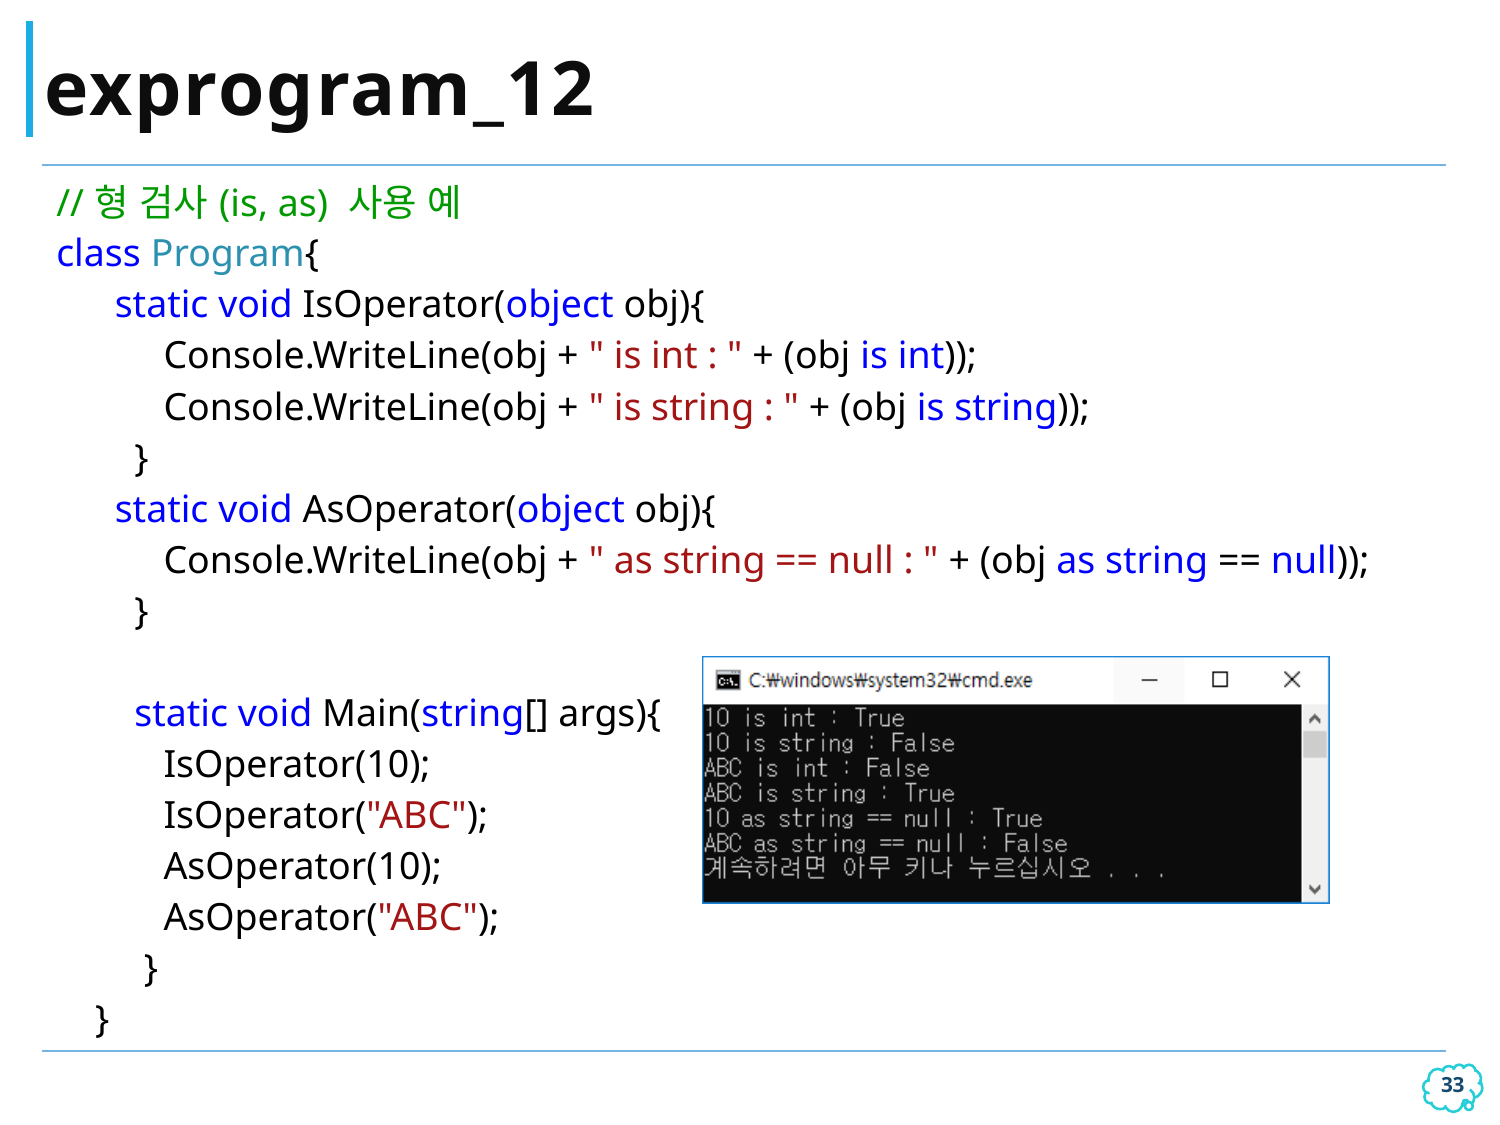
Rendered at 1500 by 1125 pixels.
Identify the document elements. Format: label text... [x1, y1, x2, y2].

title exprogram_12 [29, 21, 1226, 138]
table_header //형 검사(is, as) 사용 예 class Program{ static void IsOperator(object obj){ Console.WriteLine(obj + " is int : " + (obj is int)); Console.WriteLine(obj + " is string : " + (obj is string)); } static void AsOperator(object obj){ Console.WriteLine(obj + " as string == null : " + (obj as string == null)); } static void Main(string[] args){ IsOperator(10); IsOperator("ABC"); AsOperator(10); AsOperator("ABC"); } } [42, 166, 1446, 1050]
slide_number 32 [1385, 1059, 1480, 1111]
picture [702, 656, 1330, 904]
